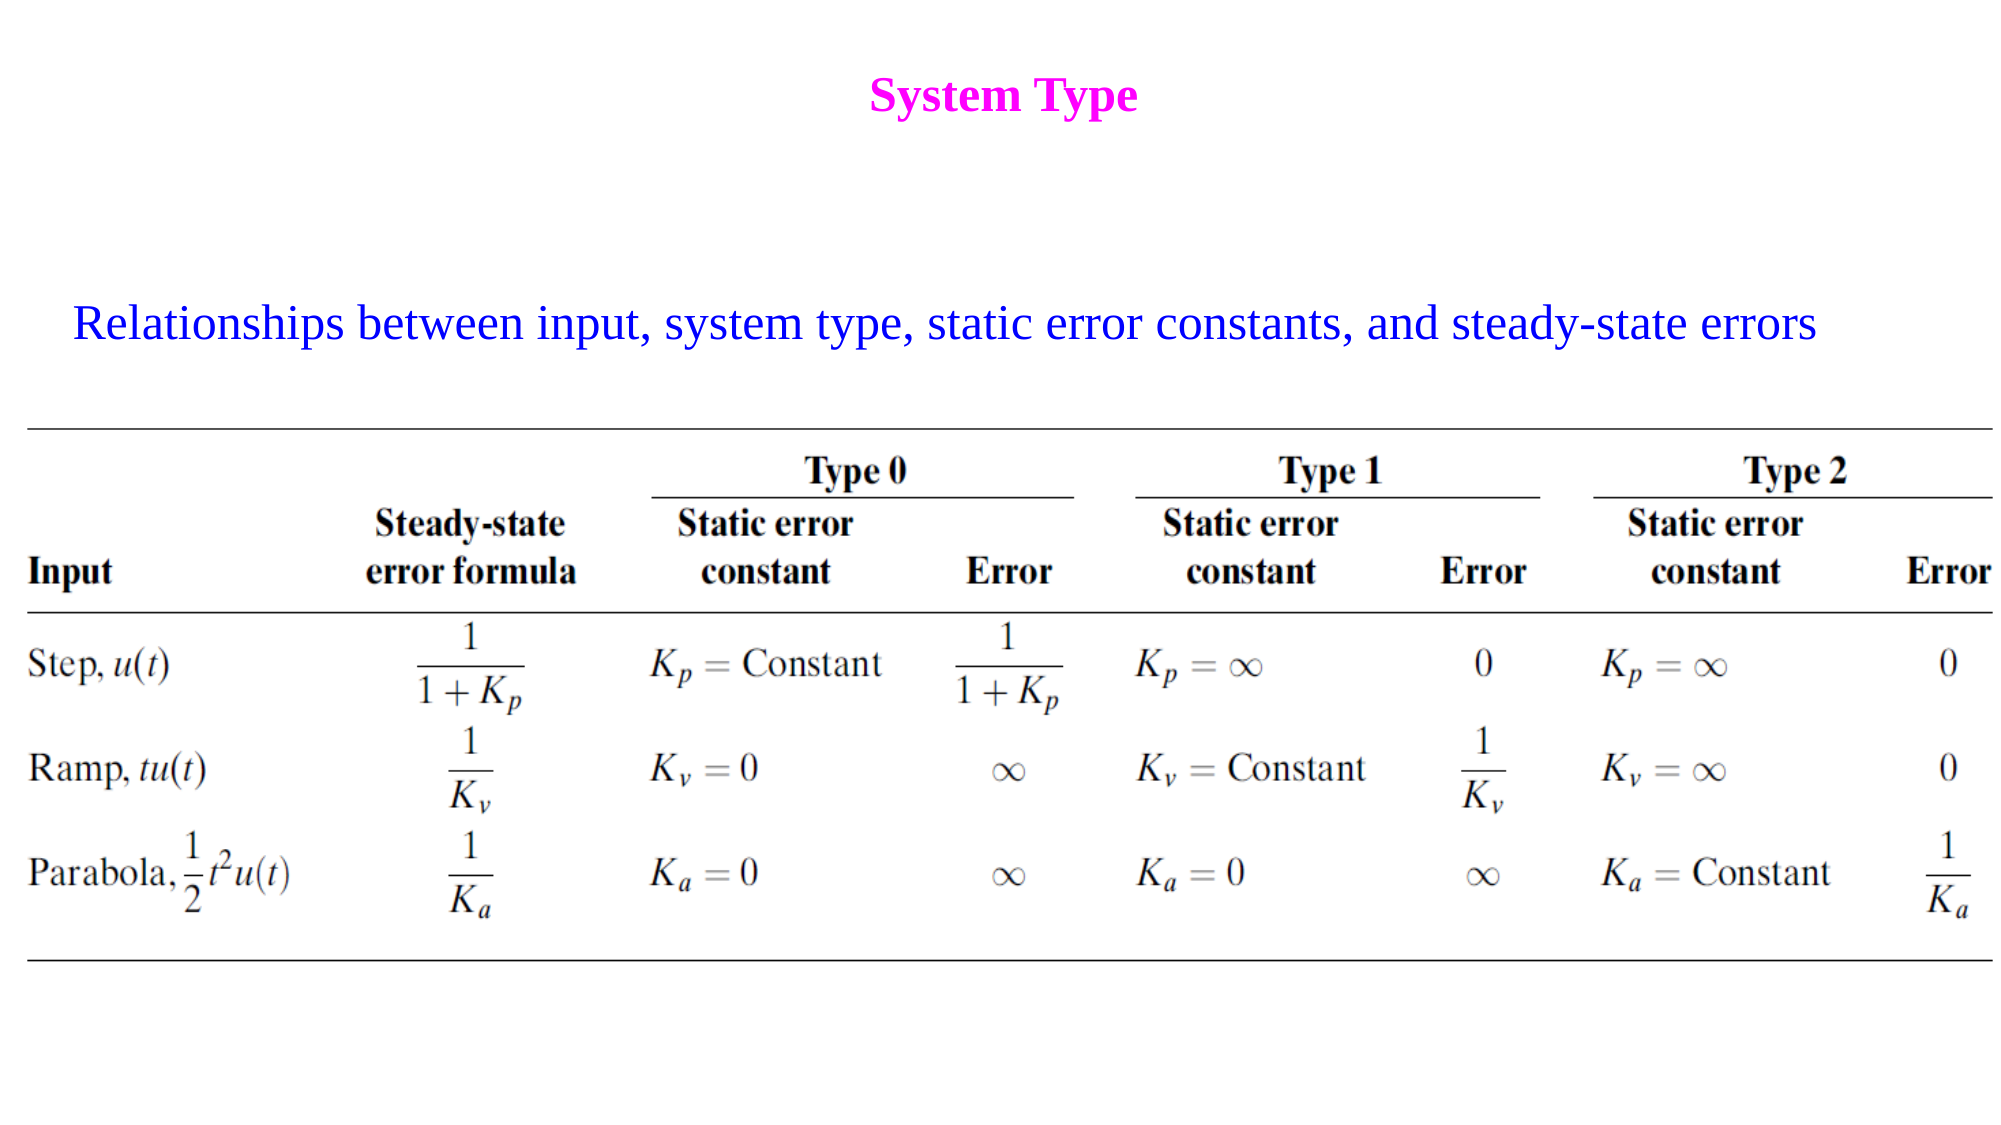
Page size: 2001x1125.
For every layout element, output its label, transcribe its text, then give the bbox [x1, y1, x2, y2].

text_box Relationships between input, system type, static error constants, and steady-state errors [57, 251, 1946, 357]
picture [22, 423, 1996, 967]
text_box System Type [89, 53, 1918, 129]
